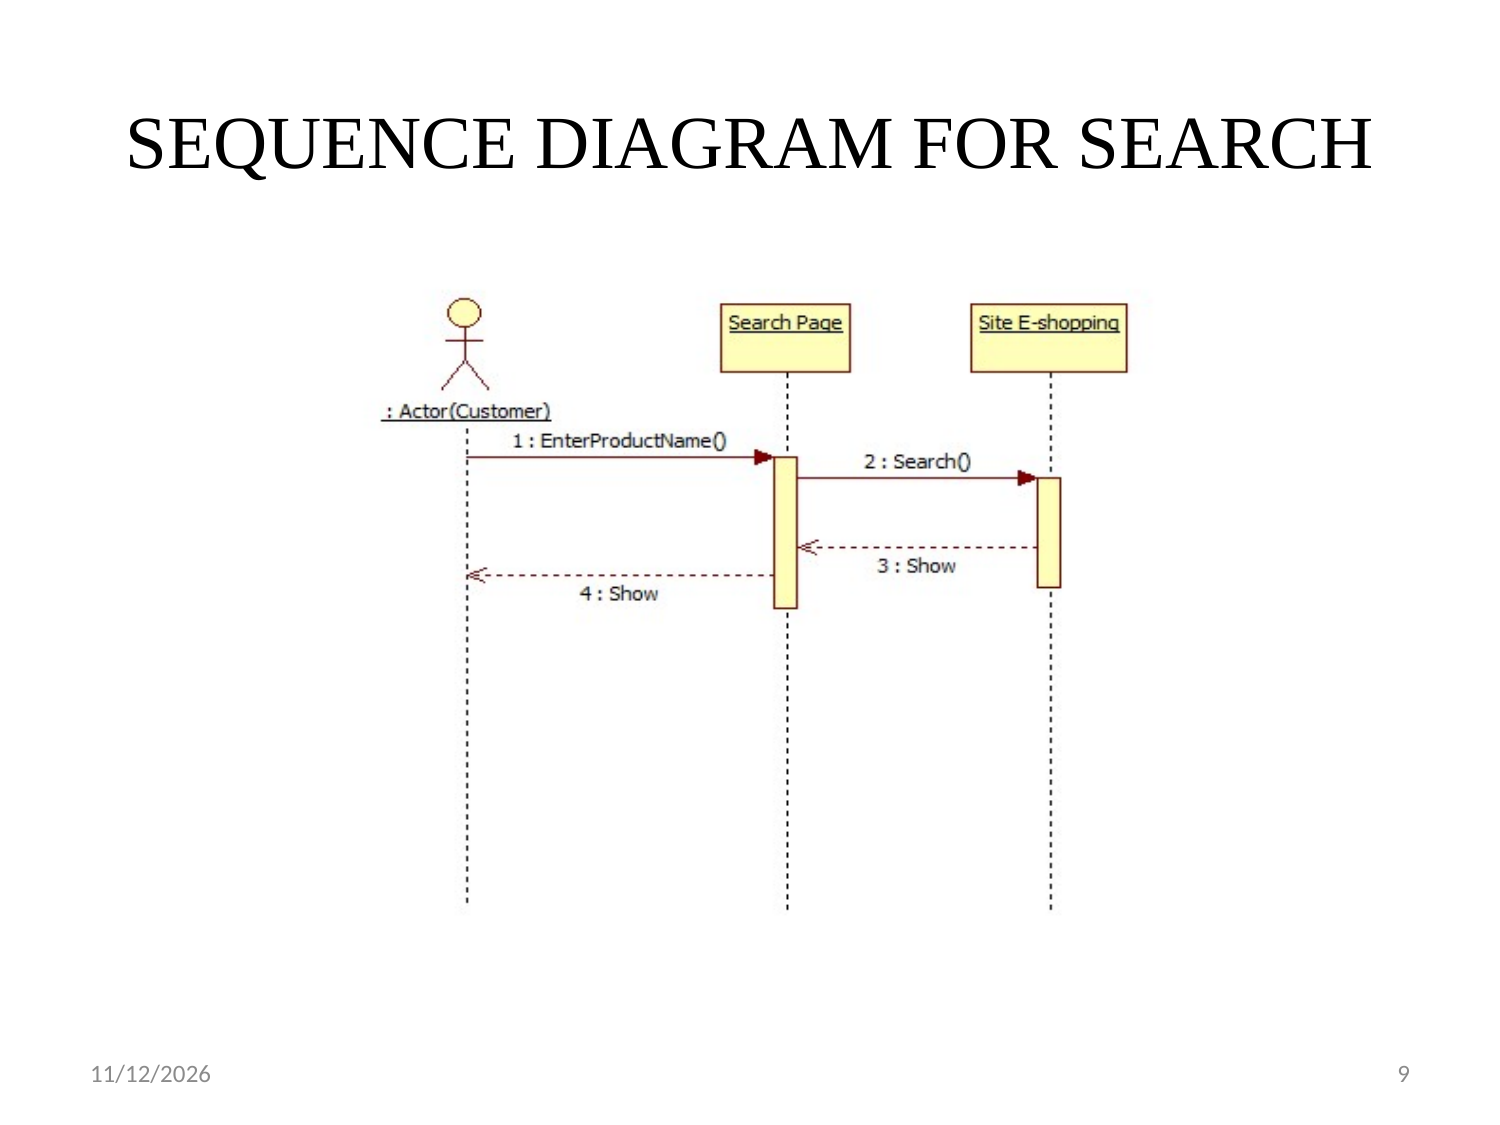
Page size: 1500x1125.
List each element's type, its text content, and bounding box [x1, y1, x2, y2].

slide_number 9 [1074, 1042, 1425, 1103]
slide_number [75, 1042, 425, 1103]
picture [334, 262, 1166, 945]
title SEQUENCE DIAGRAM FOR SEARCH [75, 45, 1425, 233]
